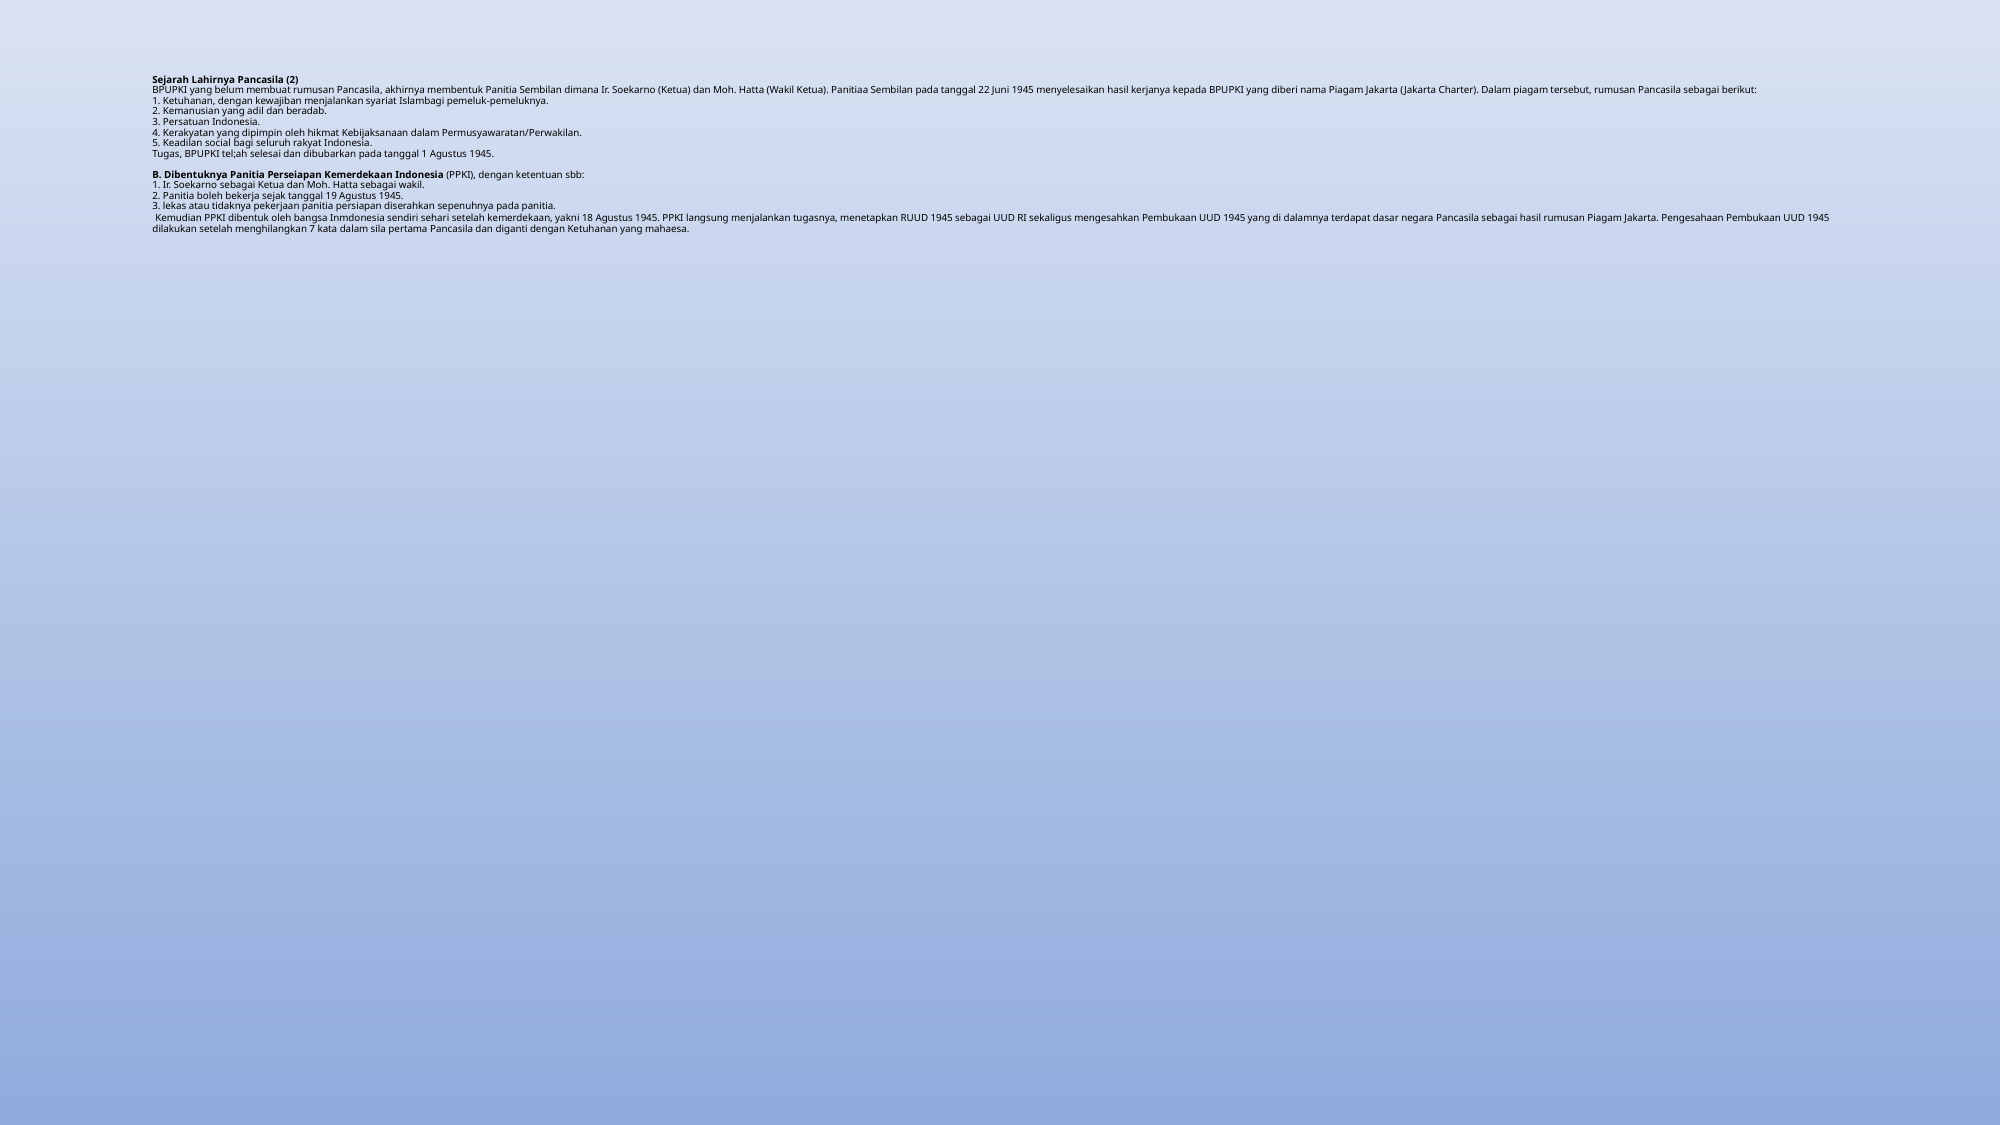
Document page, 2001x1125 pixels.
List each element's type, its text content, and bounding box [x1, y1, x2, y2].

title Sejarah Lahirnya Pancasila (2) BPUPKI yang belum membuat rumusan Pancasila, akhirnya membentuk Panitia Sembilan dimana Ir. Soekarno (Ketua) dan Moh. Hatta (Wakil Ketua). Panitiaa Sembilan pada tanggal 22 Juni 1945 menyelesaikan hasil kerjanya kepada BPUPKI yang diberi nama Piagam Jakarta (Jakarta Charter). Dalam piagam tersebut, rumusan Pancasila sebagai berikut: 1. Ketuhanan, dengan kewajiban menjalankan syariat Islambagi pemeluk-pemeluknya. 2. Kemanusian yang adil dan beradab. 3. Persatuan Indonesia. 4. Kerakyatan yang dipimpin oleh hikmat Kebijaksanaan dalam Permusyawaratan/Perwakilan. 5. Keadilan social bagi seluruh rakyat Indonesia. Tugas, BPUPKI tel;ah selesai dan dibubarkan pada tanggal 1 Agustus 1945. B. Dibentuknya Panitia Perseiapan Kemerdekaan Indonesia (PPKI), dengan ketentuan sbb: 1. Ir. Soekarno sebagai Ketua dan Moh. Hatta sebagai wakil. 2. Panitia boleh bekerja sejak tanggal 19 Agustus 1945. 3. lekas atau tidaknya pekerjaan panitia persiapan diserahkan sepenuhnya pada panitia. Kemudian PPKI dibentuk oleh bangsa Inmdonesia sendiri sehari setelah kemerdekaan, yakni 18 Agustus 1945. PPKI langsung menjalankan tugasnya, menetapkan RUUD 1945 sebagai UUD RI sekaligus mengesahkan Pembukaan UUD 1945 yang di dalamnya terdapat dasar negara Pancasila sebagai hasil rumusan Piagam Jakarta. Pengesahaan Pembukaan UUD 1945 dilakukan setelah menghilangkan 7 kata dalam sila pertama Pancasila dan diganti dengan Ketuhanan yang mahaesa. [137, 59, 1863, 278]
